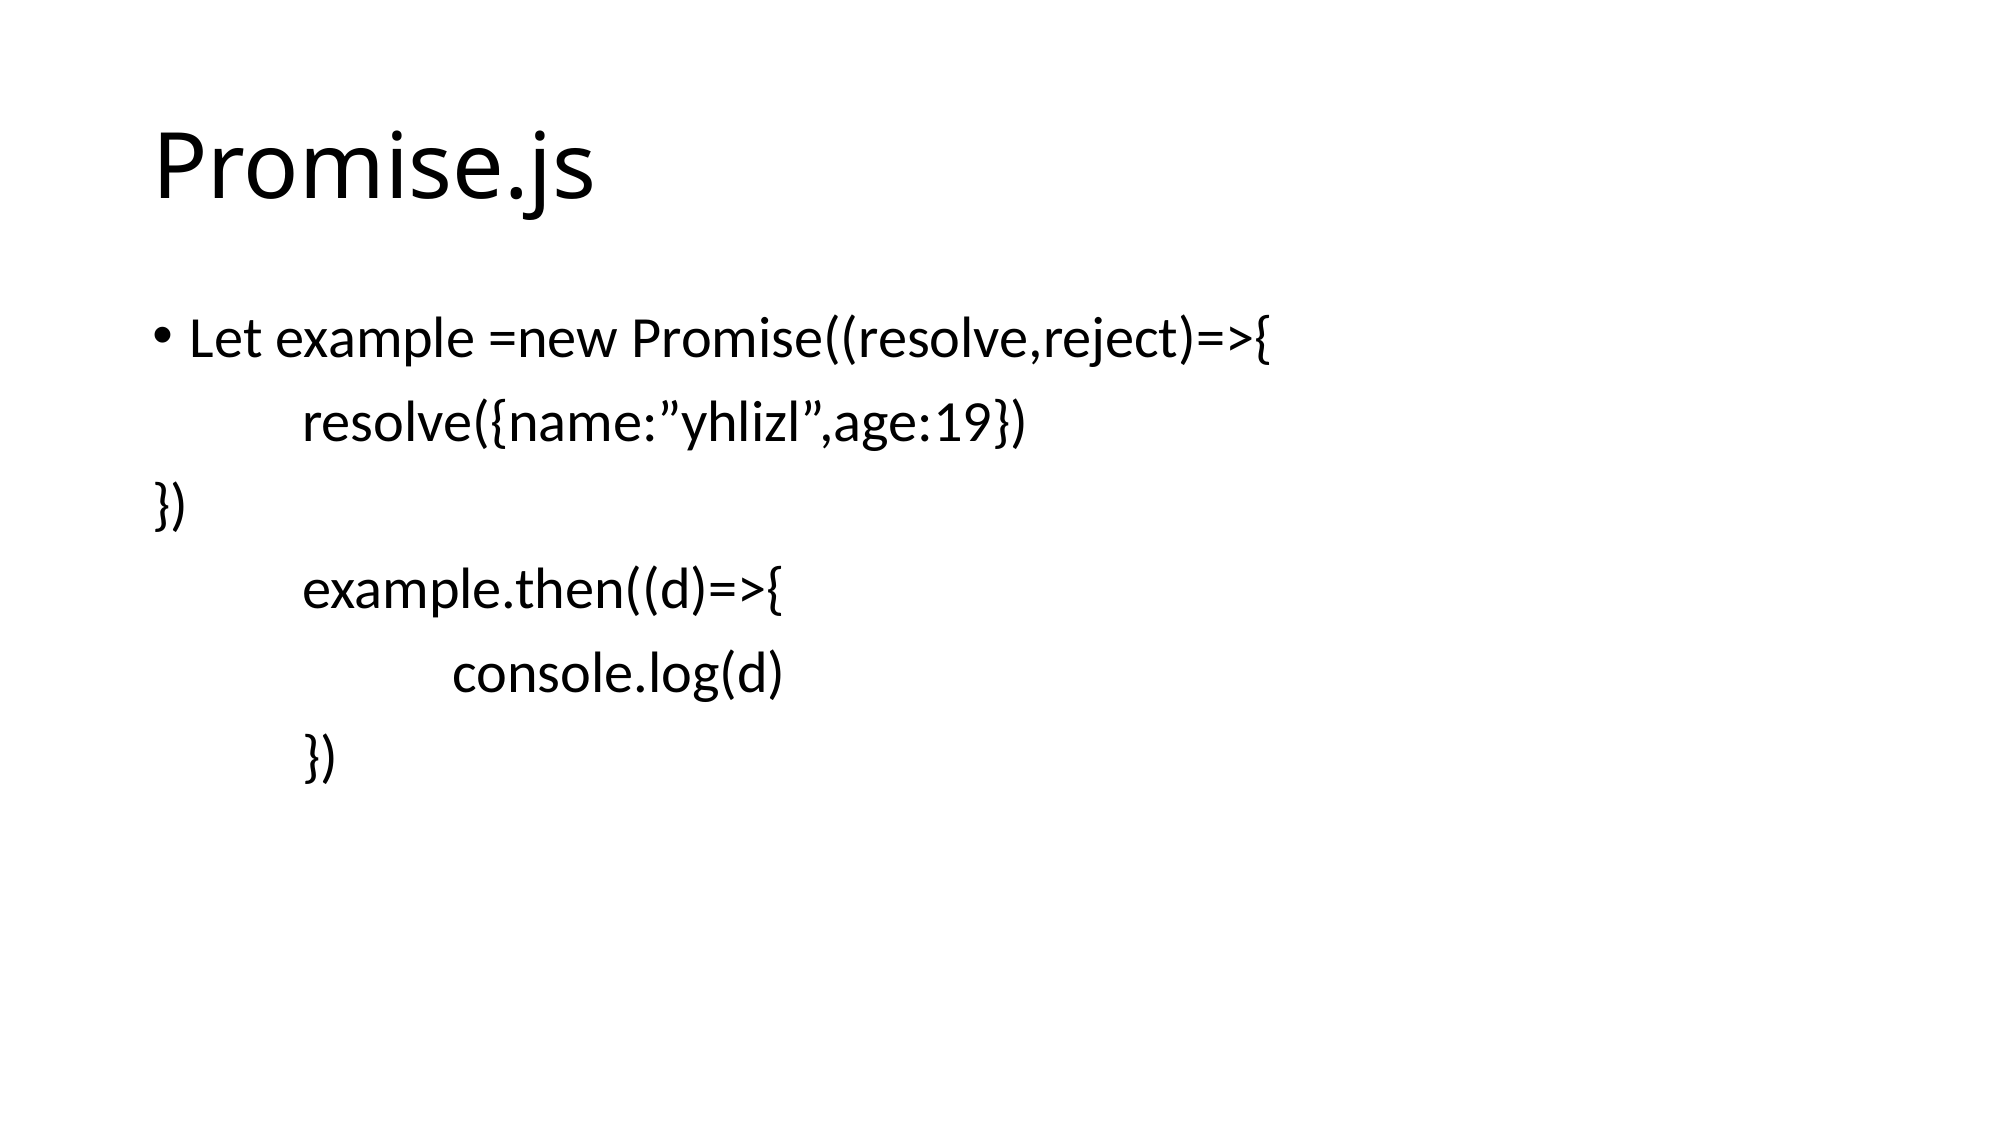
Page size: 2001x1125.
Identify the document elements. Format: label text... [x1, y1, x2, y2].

title Promise.js [137, 59, 1863, 278]
list Let example =new Promise((resolve,reject)=>{ resolve({name:”yhlizl”,age:19}) }) example.then((d)=>{ console.log(d) }) [137, 299, 1863, 1014]
